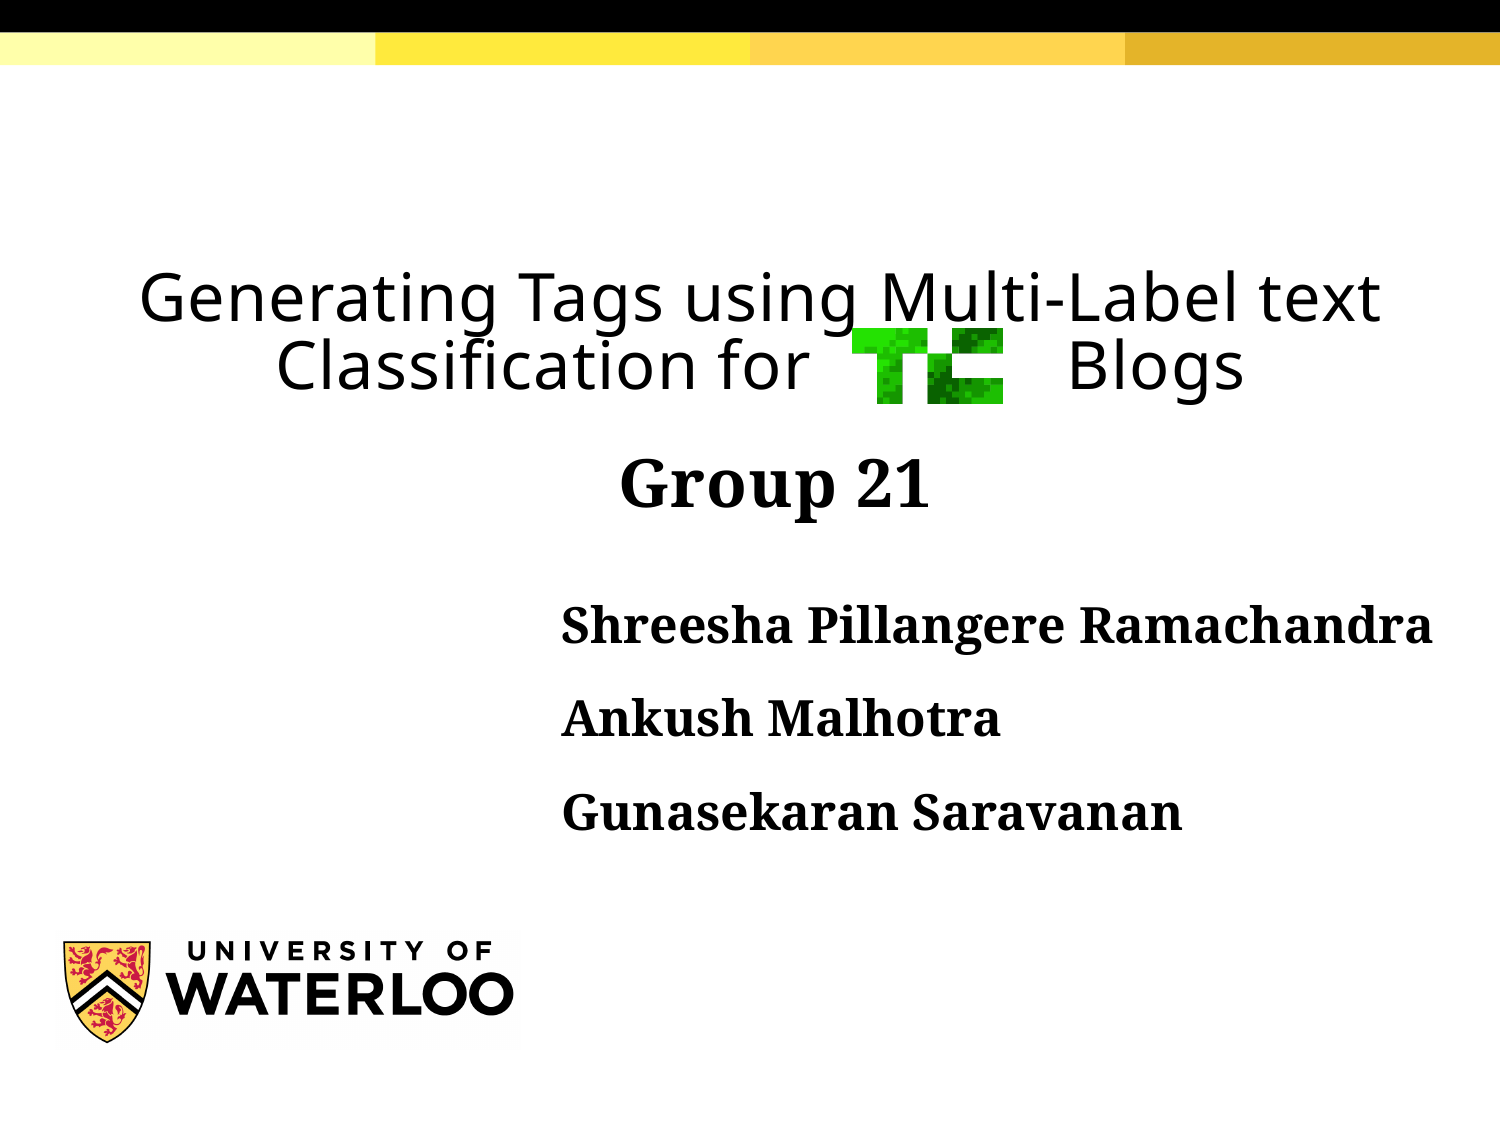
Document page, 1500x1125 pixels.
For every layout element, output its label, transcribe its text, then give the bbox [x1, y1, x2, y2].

subtitle Shreesha Pillangere Ramachandra Ankush Malhotra Gunasekaran Saravanan [561, 586, 1483, 1047]
picture [844, 320, 1010, 411]
title Generating Tags using Multi-Label text Classification for Blogs [55, 243, 1483, 411]
text_box Group 21 [69, 361, 1496, 529]
picture [55, 930, 521, 1050]
